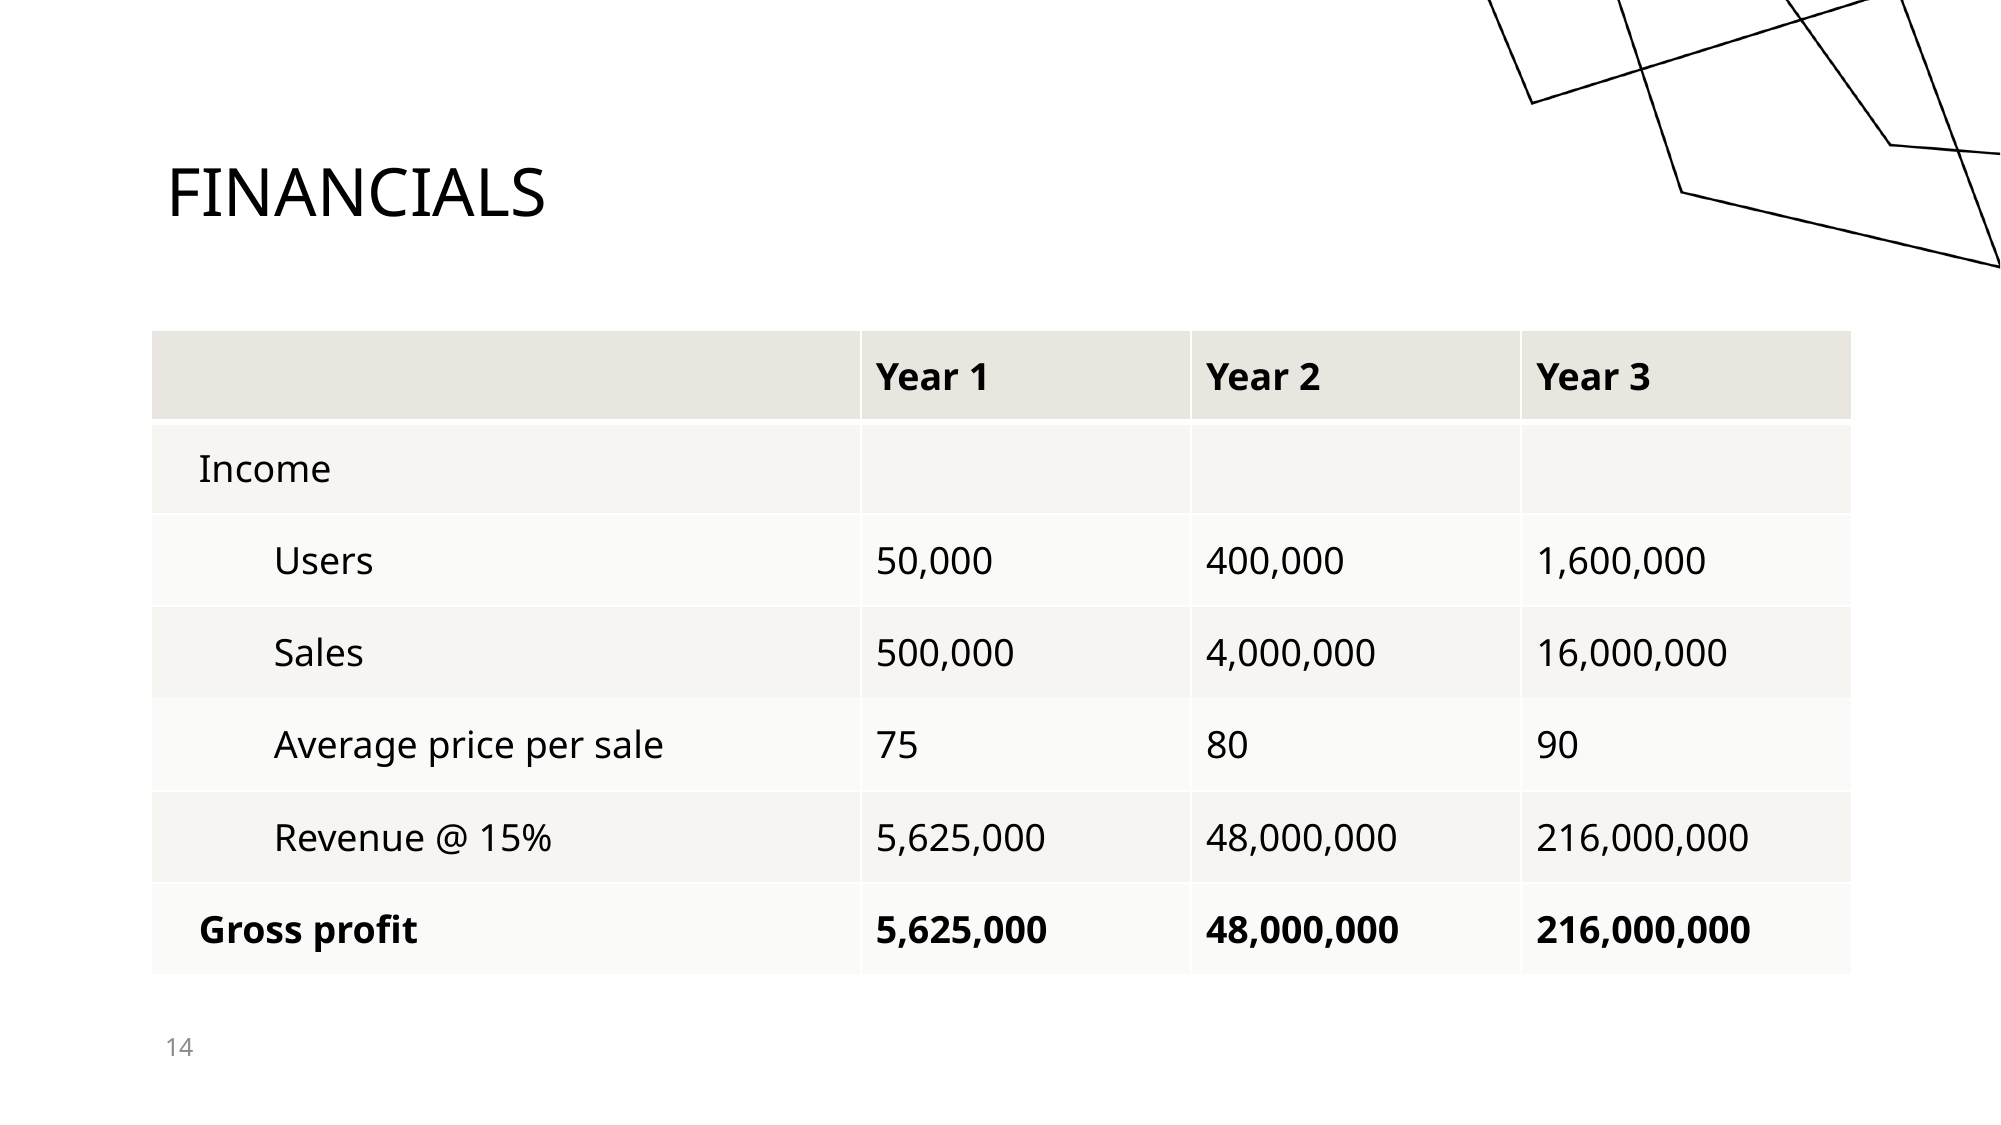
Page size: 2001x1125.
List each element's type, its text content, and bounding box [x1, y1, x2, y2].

slide_number 14 [150, 1024, 254, 1074]
table_cell 5,625,000 [862, 884, 1190, 974]
table_cell 90 [1522, 699, 1851, 790]
table_cell Revenue @ 15% [152, 792, 860, 882]
table_cell 216,000,000 [1522, 792, 1851, 882]
table_cell 216,000,000 [1522, 884, 1851, 974]
table_cell 1,600,000 [1522, 515, 1851, 605]
table_cell Sales [152, 607, 860, 698]
table_header Year 2 [1192, 331, 1520, 419]
table_cell [862, 425, 1190, 513]
table_cell 16,000,000 [1522, 607, 1851, 698]
table_cell Users [152, 515, 860, 605]
table_cell 400,000 [1192, 515, 1520, 605]
picture [1412, 0, 2001, 277]
table_cell Income [152, 425, 860, 513]
table_header Year 3 [1522, 331, 1851, 419]
table_cell 48,000,000 [1192, 792, 1520, 882]
table_header Year 1 [862, 331, 1190, 419]
table_cell 80 [1192, 699, 1520, 790]
table_cell 500,000 [862, 607, 1190, 698]
table_cell 75 [862, 699, 1190, 790]
table_cell Gross profit [152, 884, 860, 974]
table_cell Average price per sale [152, 699, 860, 790]
table_cell 50,000 [862, 515, 1190, 605]
table_cell [1522, 425, 1851, 513]
table_cell 5,625,000 [862, 792, 1190, 882]
title Financials [151, 95, 1850, 295]
table_cell 4,000,000 [1192, 607, 1520, 698]
table_cell 48,000,000 [1192, 884, 1520, 974]
table_cell [1192, 425, 1520, 513]
table_header [152, 331, 860, 419]
